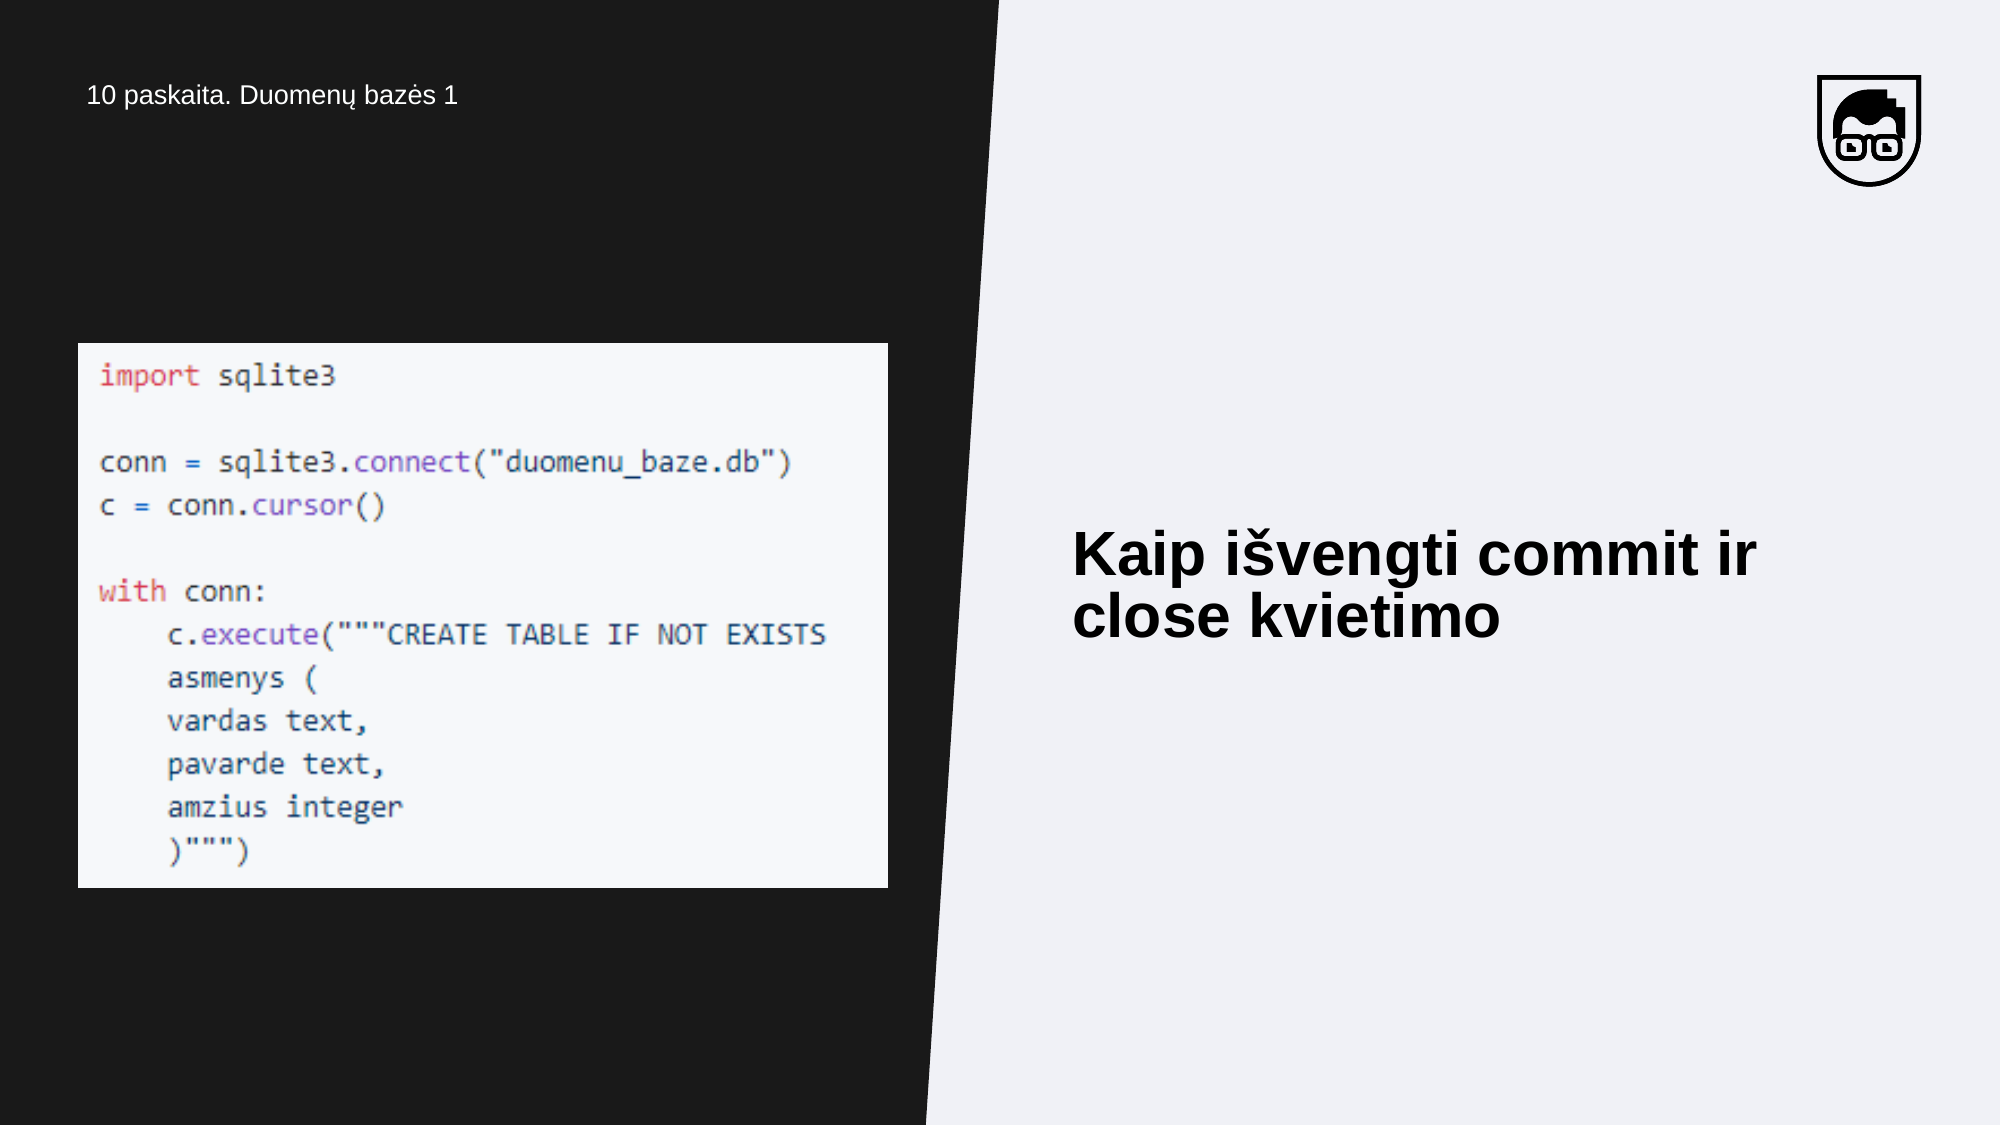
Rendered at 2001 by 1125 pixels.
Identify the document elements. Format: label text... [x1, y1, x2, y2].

text_box Kaip išvengti commit ir close kvietimo [1064, 517, 1910, 742]
text_box 10 paskaita. Duomenų bazės 1 [78, 75, 1000, 150]
picture [78, 343, 888, 888]
